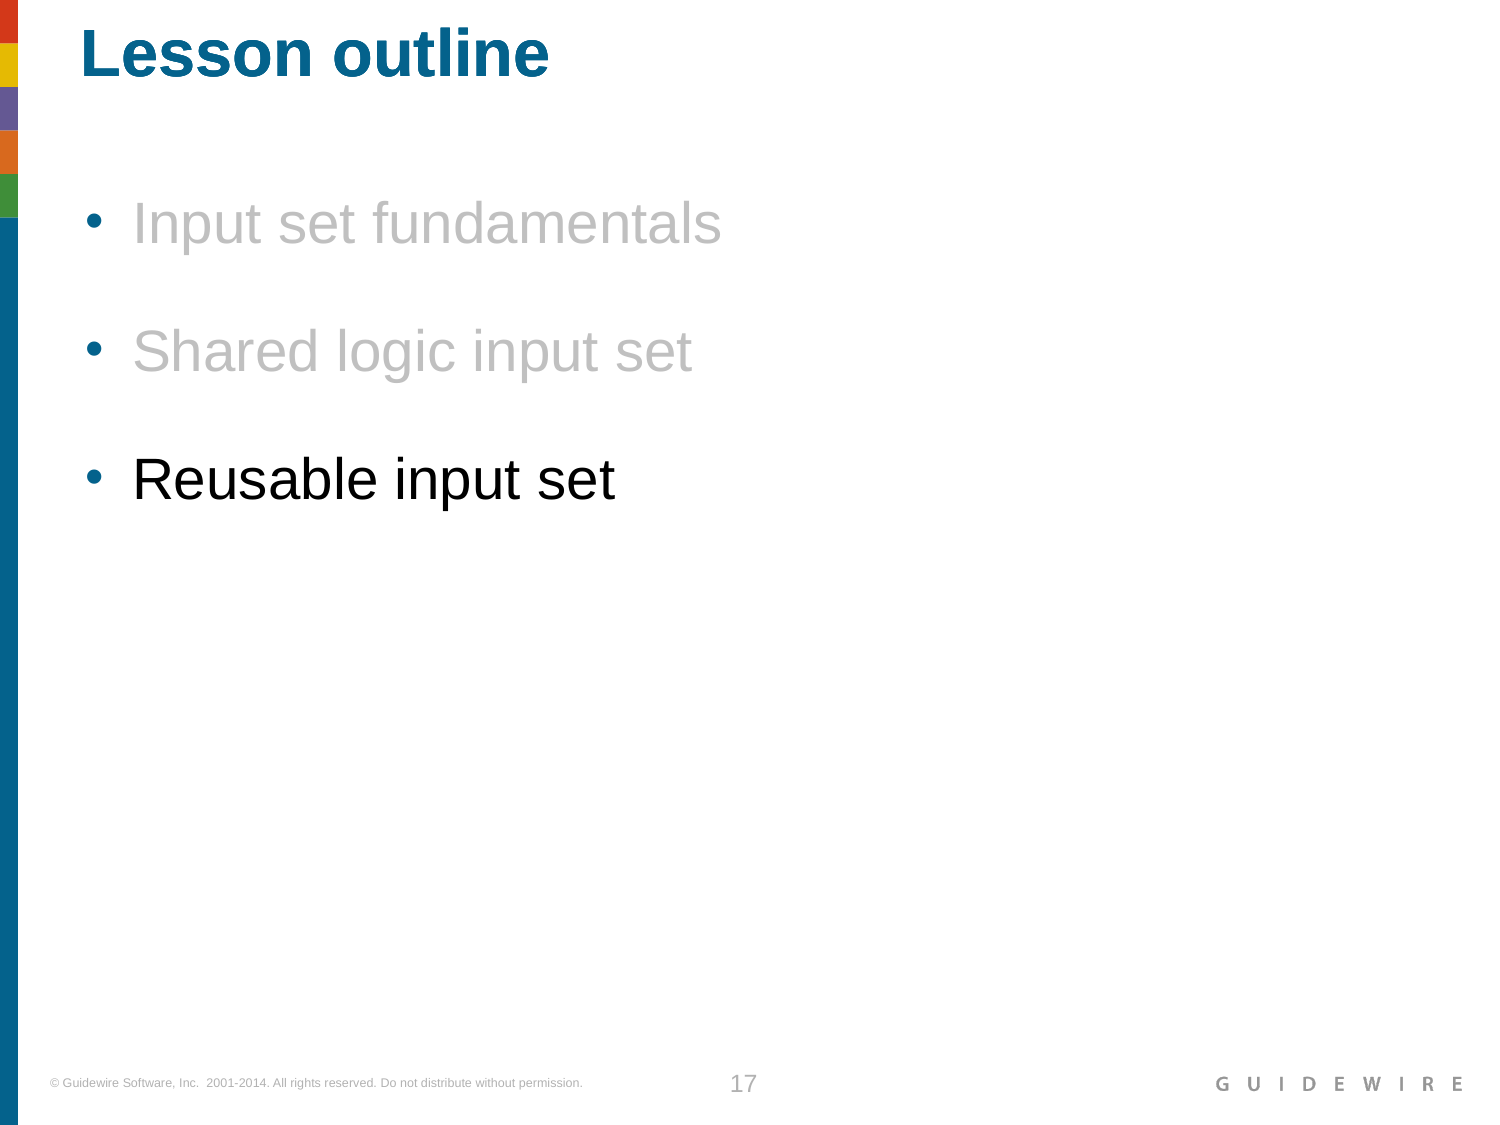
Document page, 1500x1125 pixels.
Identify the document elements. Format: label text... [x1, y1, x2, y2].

list Input set fundamentals Shared logic input set Reusable input set [85, 149, 1450, 1050]
picture [1215, 1073, 1480, 1096]
